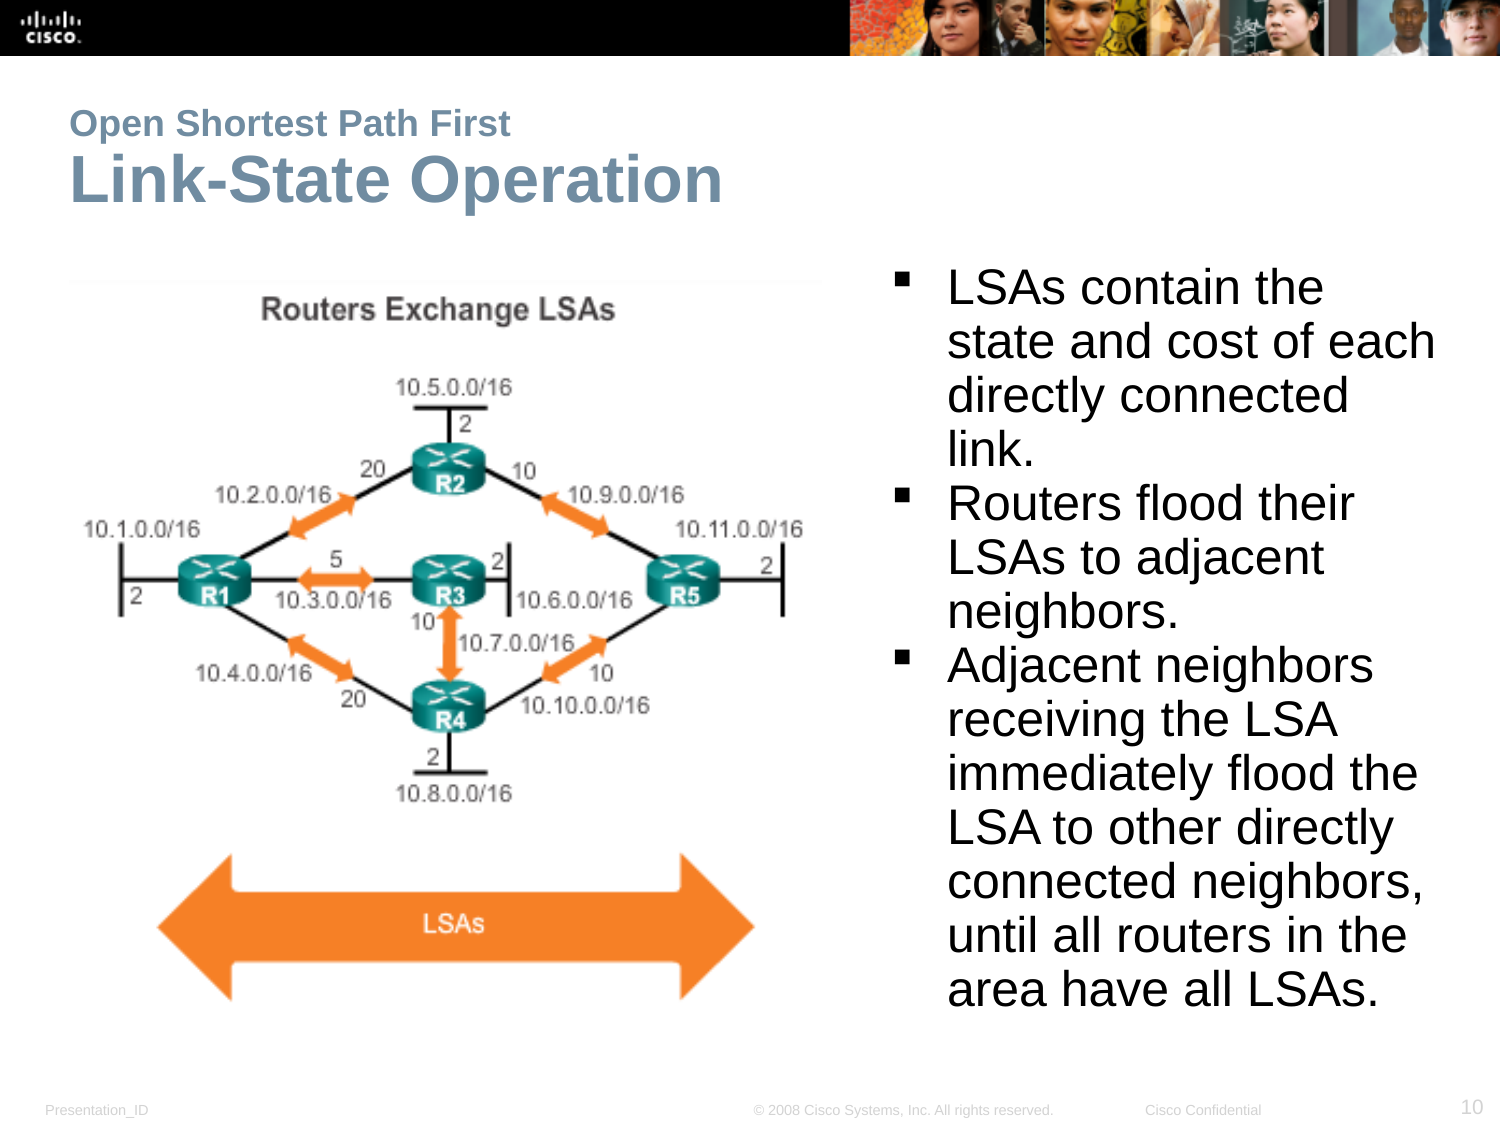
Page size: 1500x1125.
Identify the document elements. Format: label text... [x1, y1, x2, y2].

picture [0, 0, 1500, 56]
picture [69, 280, 822, 1029]
text_box LSAs contain the state and cost of each directly connected link. Routers flood their LSAs to adjacent neighbors. Adjacent neighbors receiving the LSA immediately flood the LSA to other directly connected neighbors, until all routers in the area have all LSAs. [876, 254, 1460, 1025]
title Open Shortest Path First Link-State Operation [55, 80, 1444, 224]
